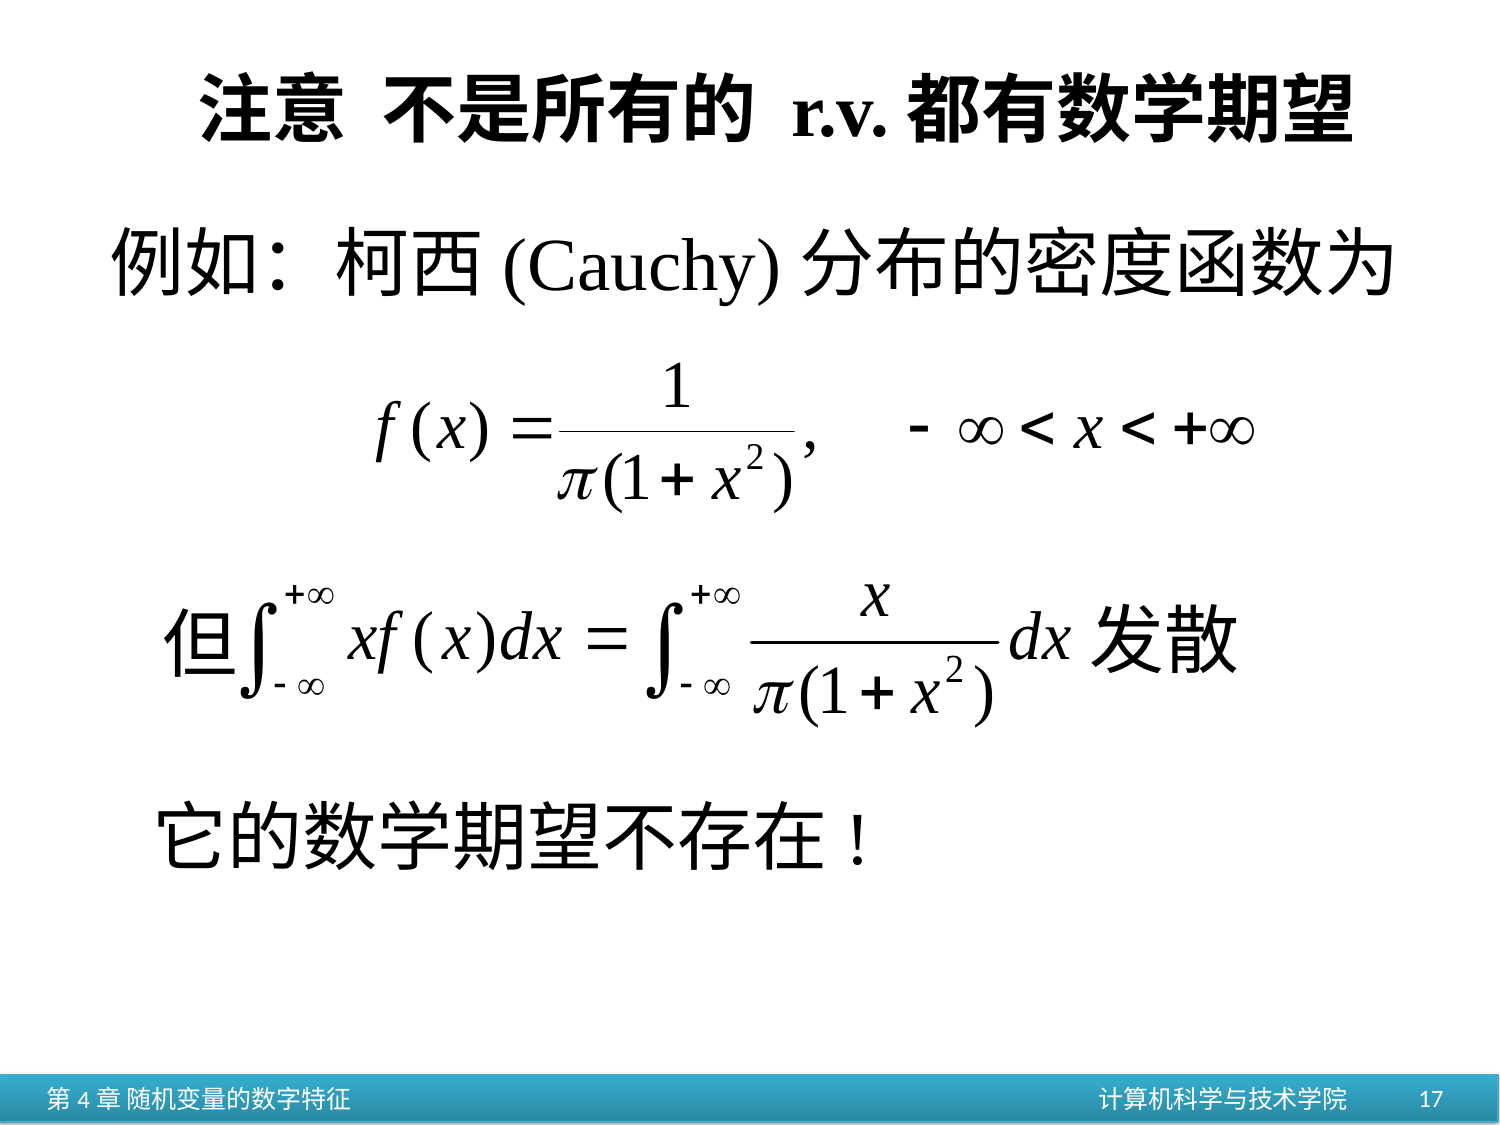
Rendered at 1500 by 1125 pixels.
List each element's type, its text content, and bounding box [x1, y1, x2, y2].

text_box 例如：柯西(Cauchy)分布的密度函数为 [94, 207, 1415, 313]
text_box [359, 349, 1259, 519]
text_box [147, 550, 1256, 738]
text_box 它的数学期望不存在! [137, 781, 886, 887]
text_box 注意 不是所有的 r.v.都有数学期望 [183, 54, 1404, 160]
